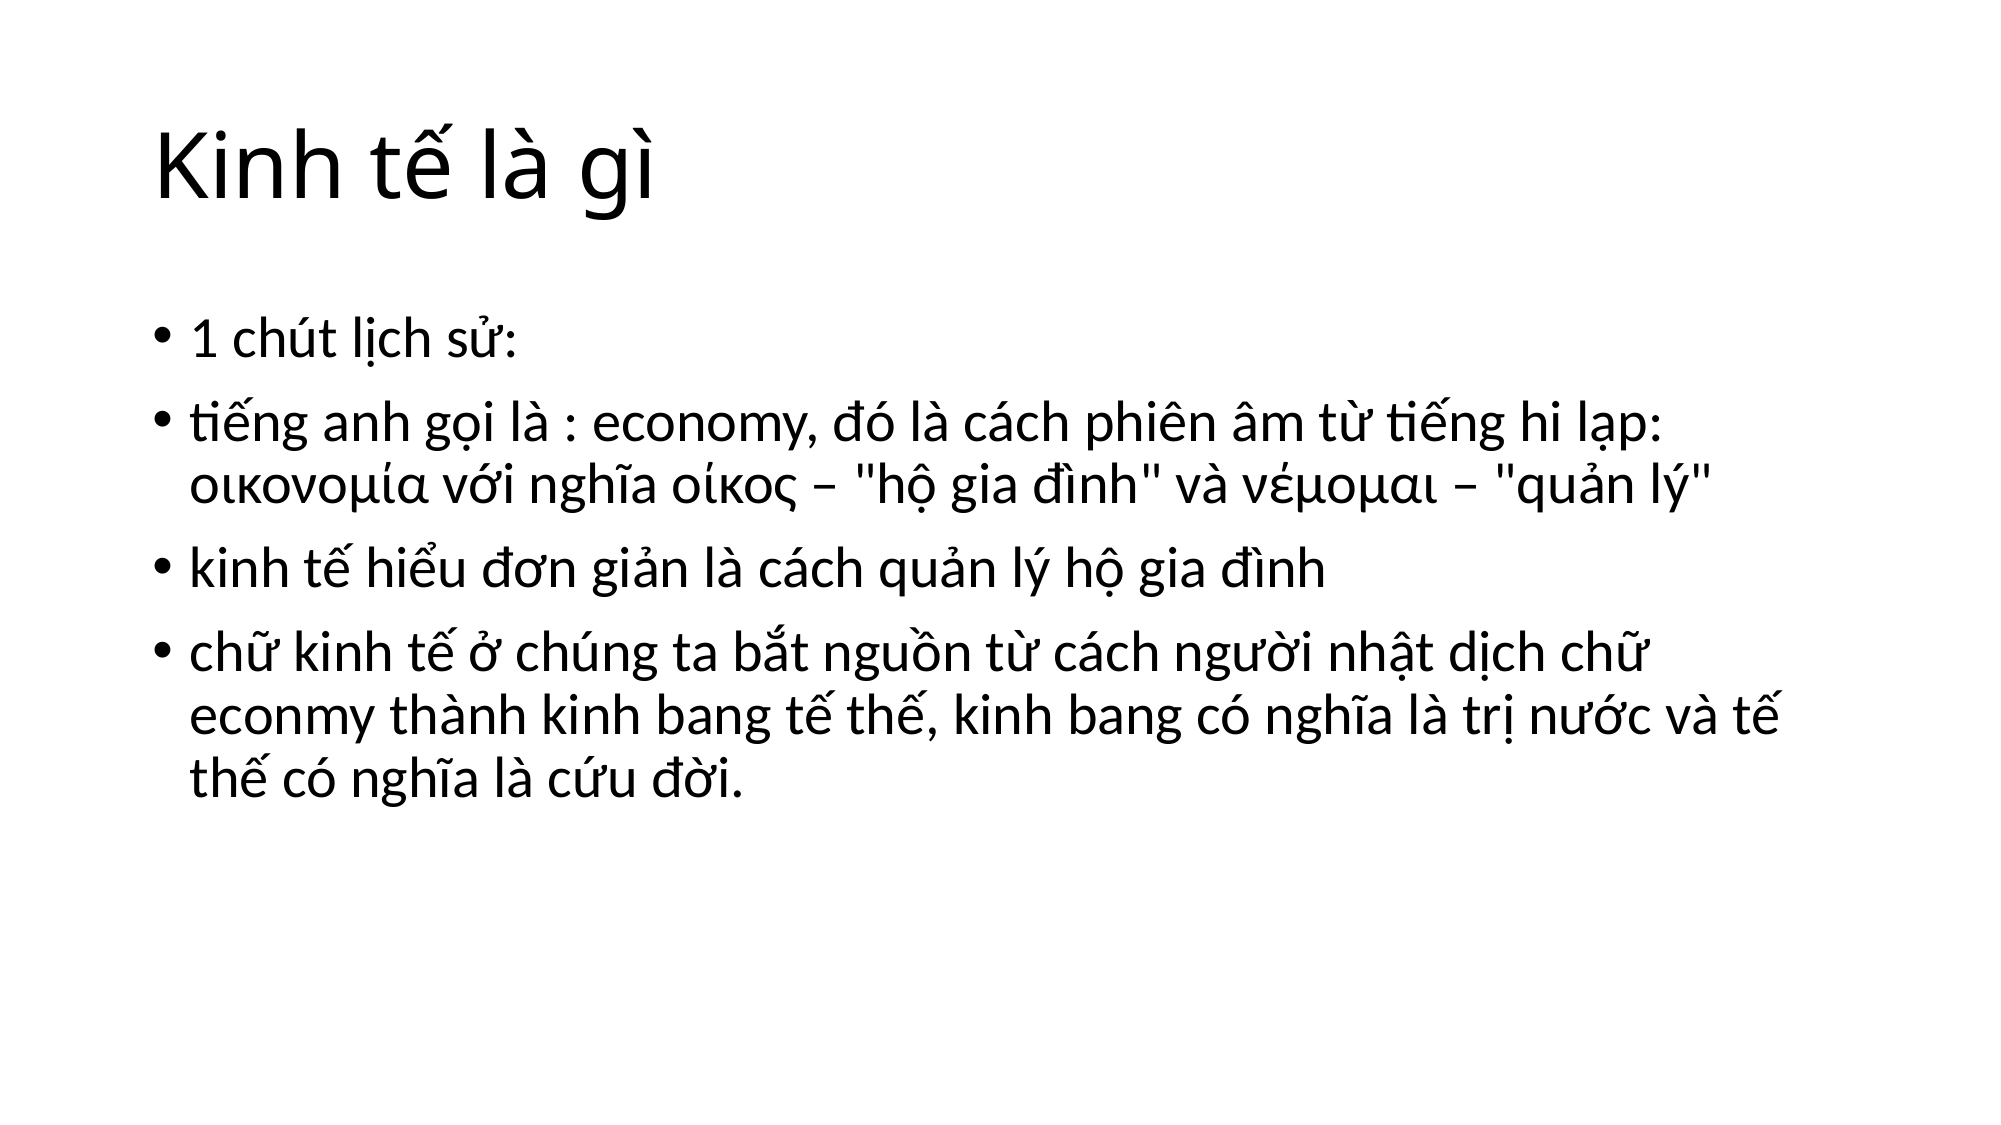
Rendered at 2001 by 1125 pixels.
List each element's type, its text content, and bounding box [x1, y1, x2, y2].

list 1 chút lịch sử: tiếng anh gọi là : economy, đó là cách phiên âm từ tiếng hi lạp: οικονομία với nghĩa οίκος – "hộ gia đình" và νέμoμαι – "quản lý" kinh tế hiểu đơn giản là cách quản lý hộ gia đình chữ kinh tế ở chúng ta bắt nguồn từ cách người nhật dịch chữ econmy thành kinh bang tế thế, kinh bang có nghĩa là trị nước và tế thế có nghĩa là cứu đời. [137, 299, 1863, 1014]
title Kinh tế là gì [137, 59, 1863, 278]
